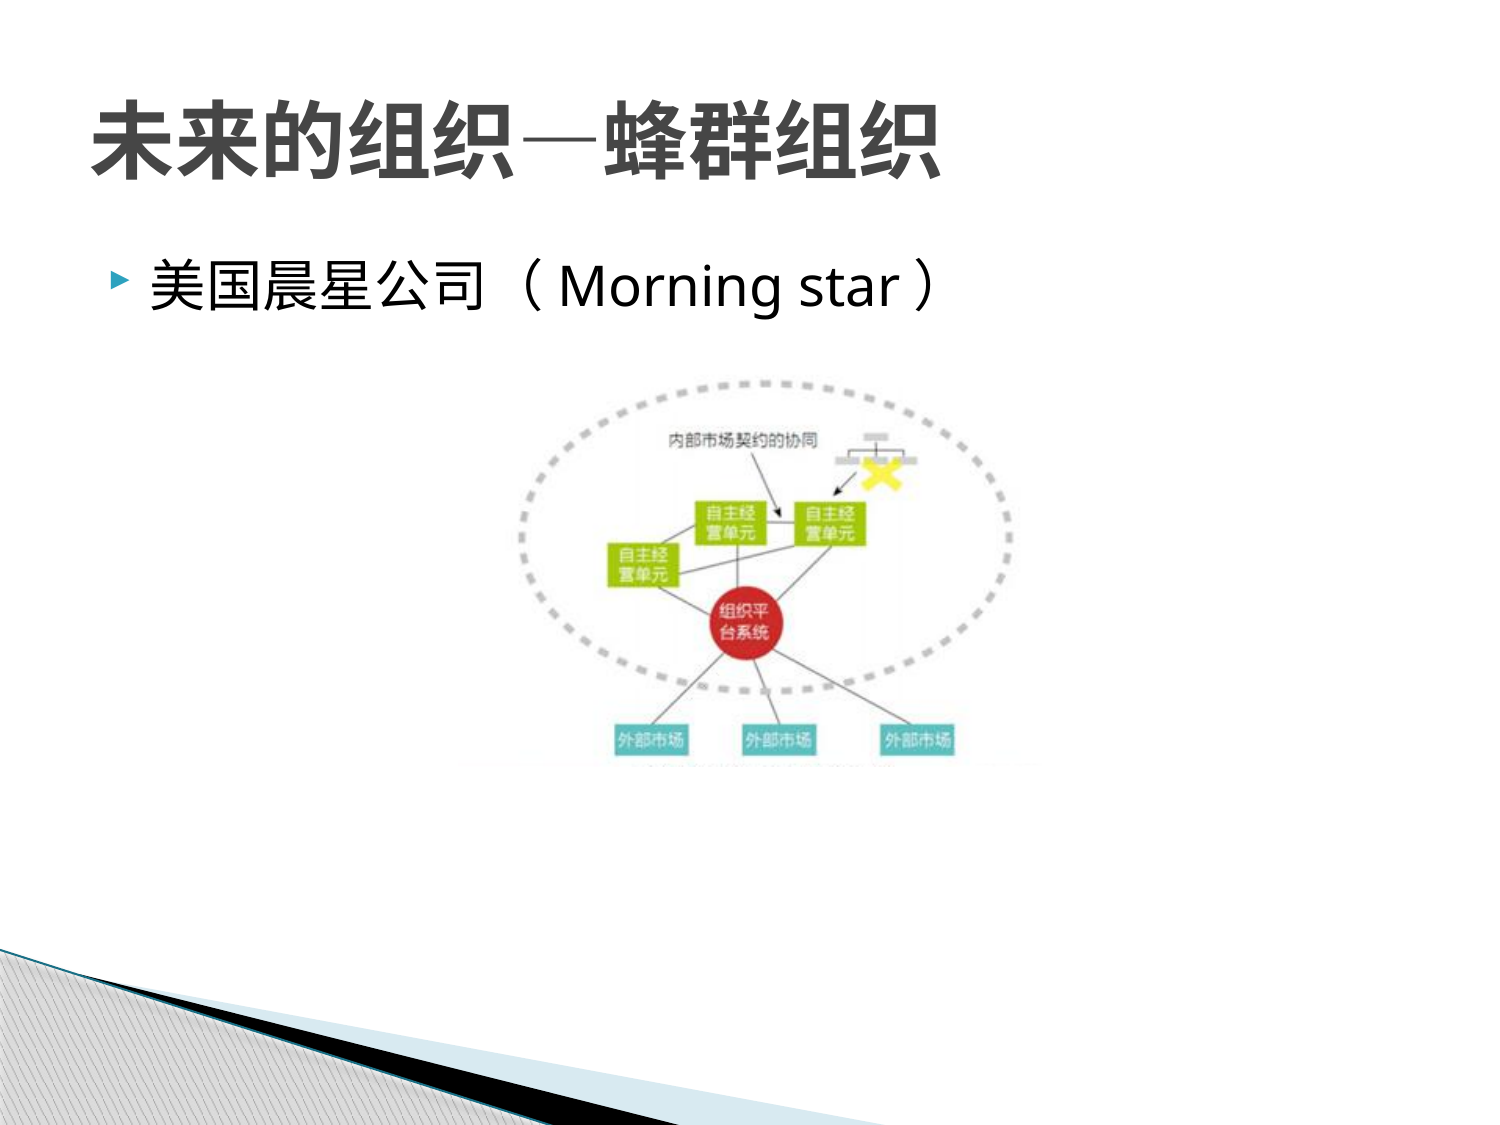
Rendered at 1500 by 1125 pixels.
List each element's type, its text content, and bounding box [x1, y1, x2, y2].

picture [458, 358, 1042, 767]
list 美国晨星公司（Morning star） [75, 243, 1425, 986]
title 未来的组织—蜂群组织 [75, 45, 1425, 233]
